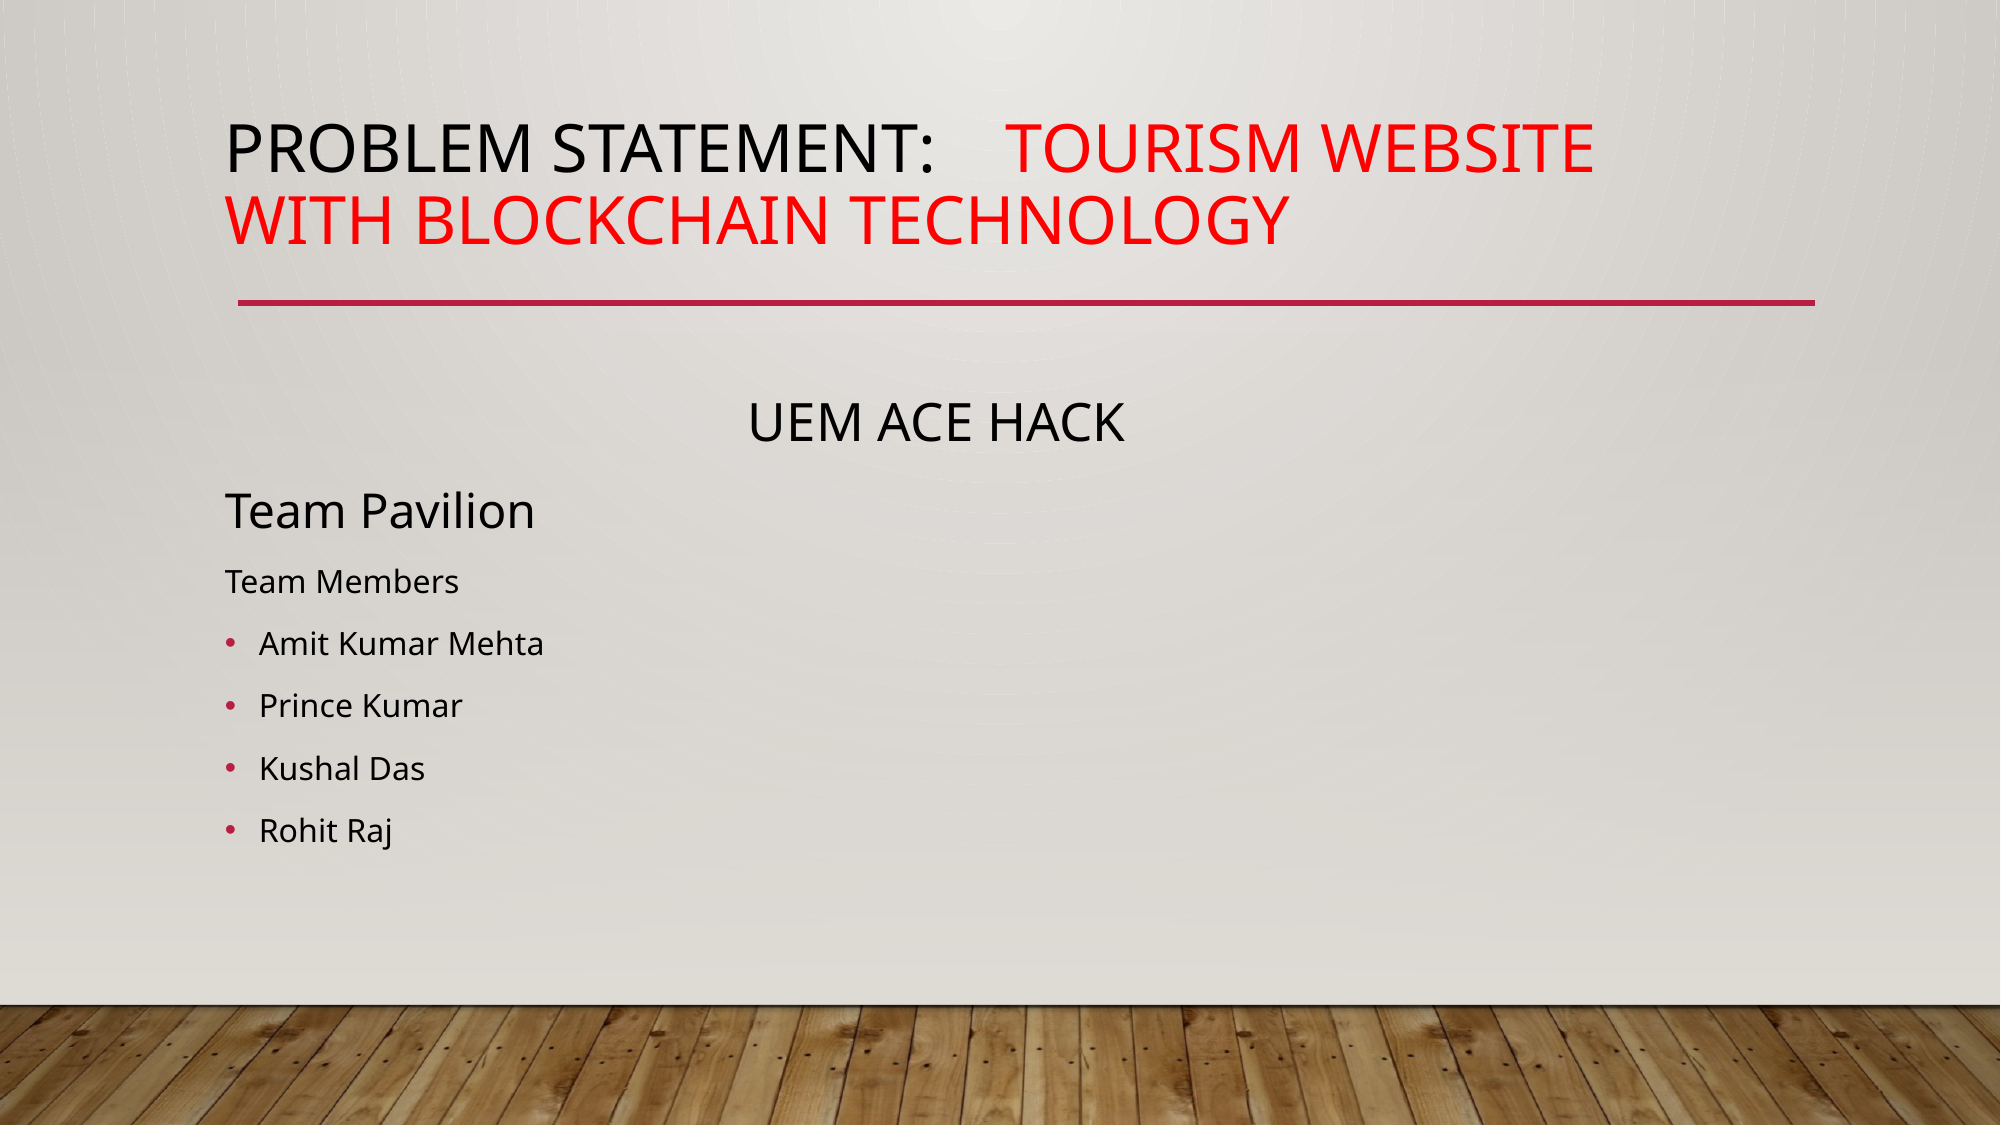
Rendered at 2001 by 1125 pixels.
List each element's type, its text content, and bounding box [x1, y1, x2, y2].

list UEM ACE HACK Team Pavilion Team Members Amit Kumar Mehta Prince Kumar Kushal Das Rohit Raj [209, 368, 1678, 859]
title Problem Statement: Tourism Website with blockchain Technology [209, 107, 1753, 460]
picture [0, 1005, 2000, 1125]
